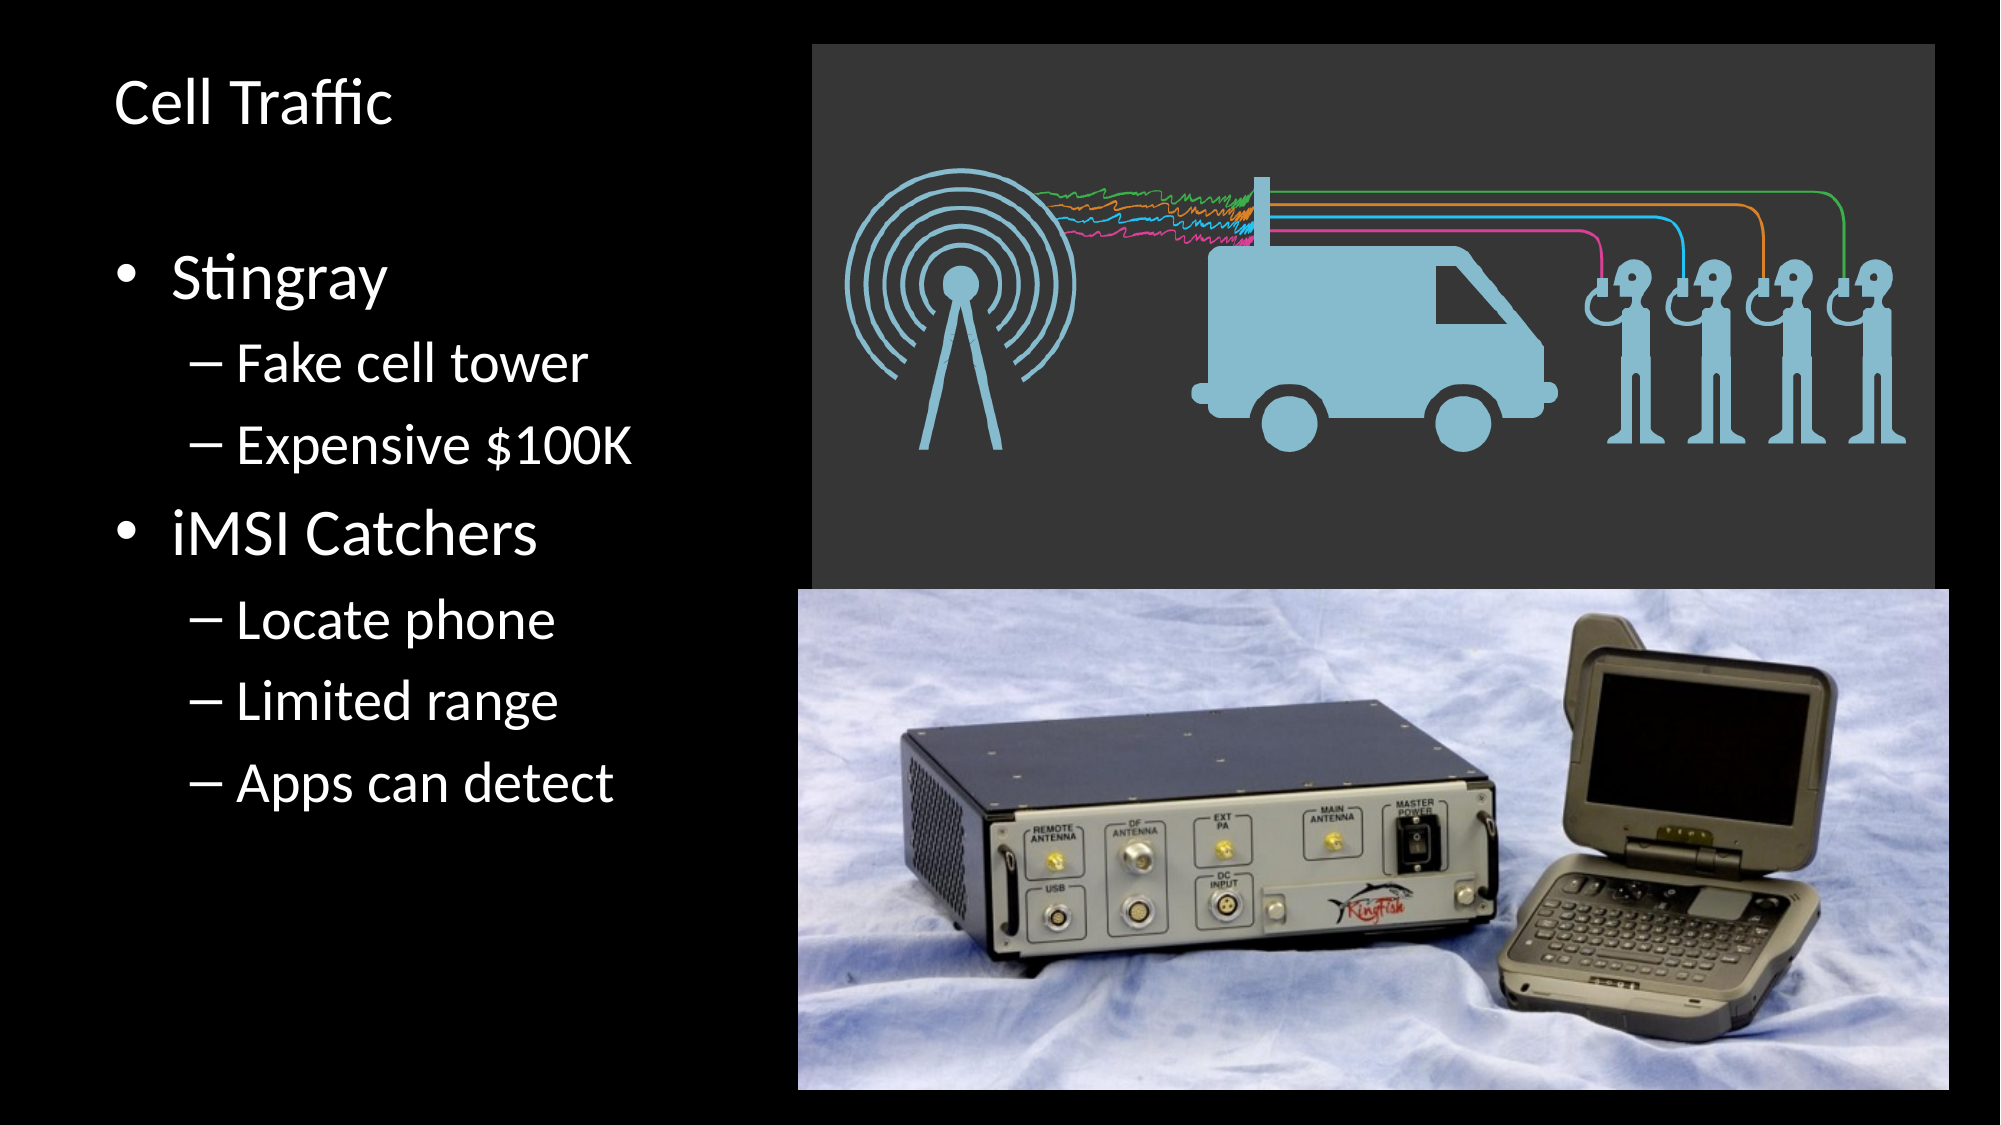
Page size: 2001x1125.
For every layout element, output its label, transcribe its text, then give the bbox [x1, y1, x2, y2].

list Stingray Fake cell tower Expensive $100K iMSI Catchers Locate phone Limited range Apps can detect [99, 224, 807, 1005]
title Cell Traffic [99, 45, 809, 150]
picture [798, 43, 1949, 1090]
